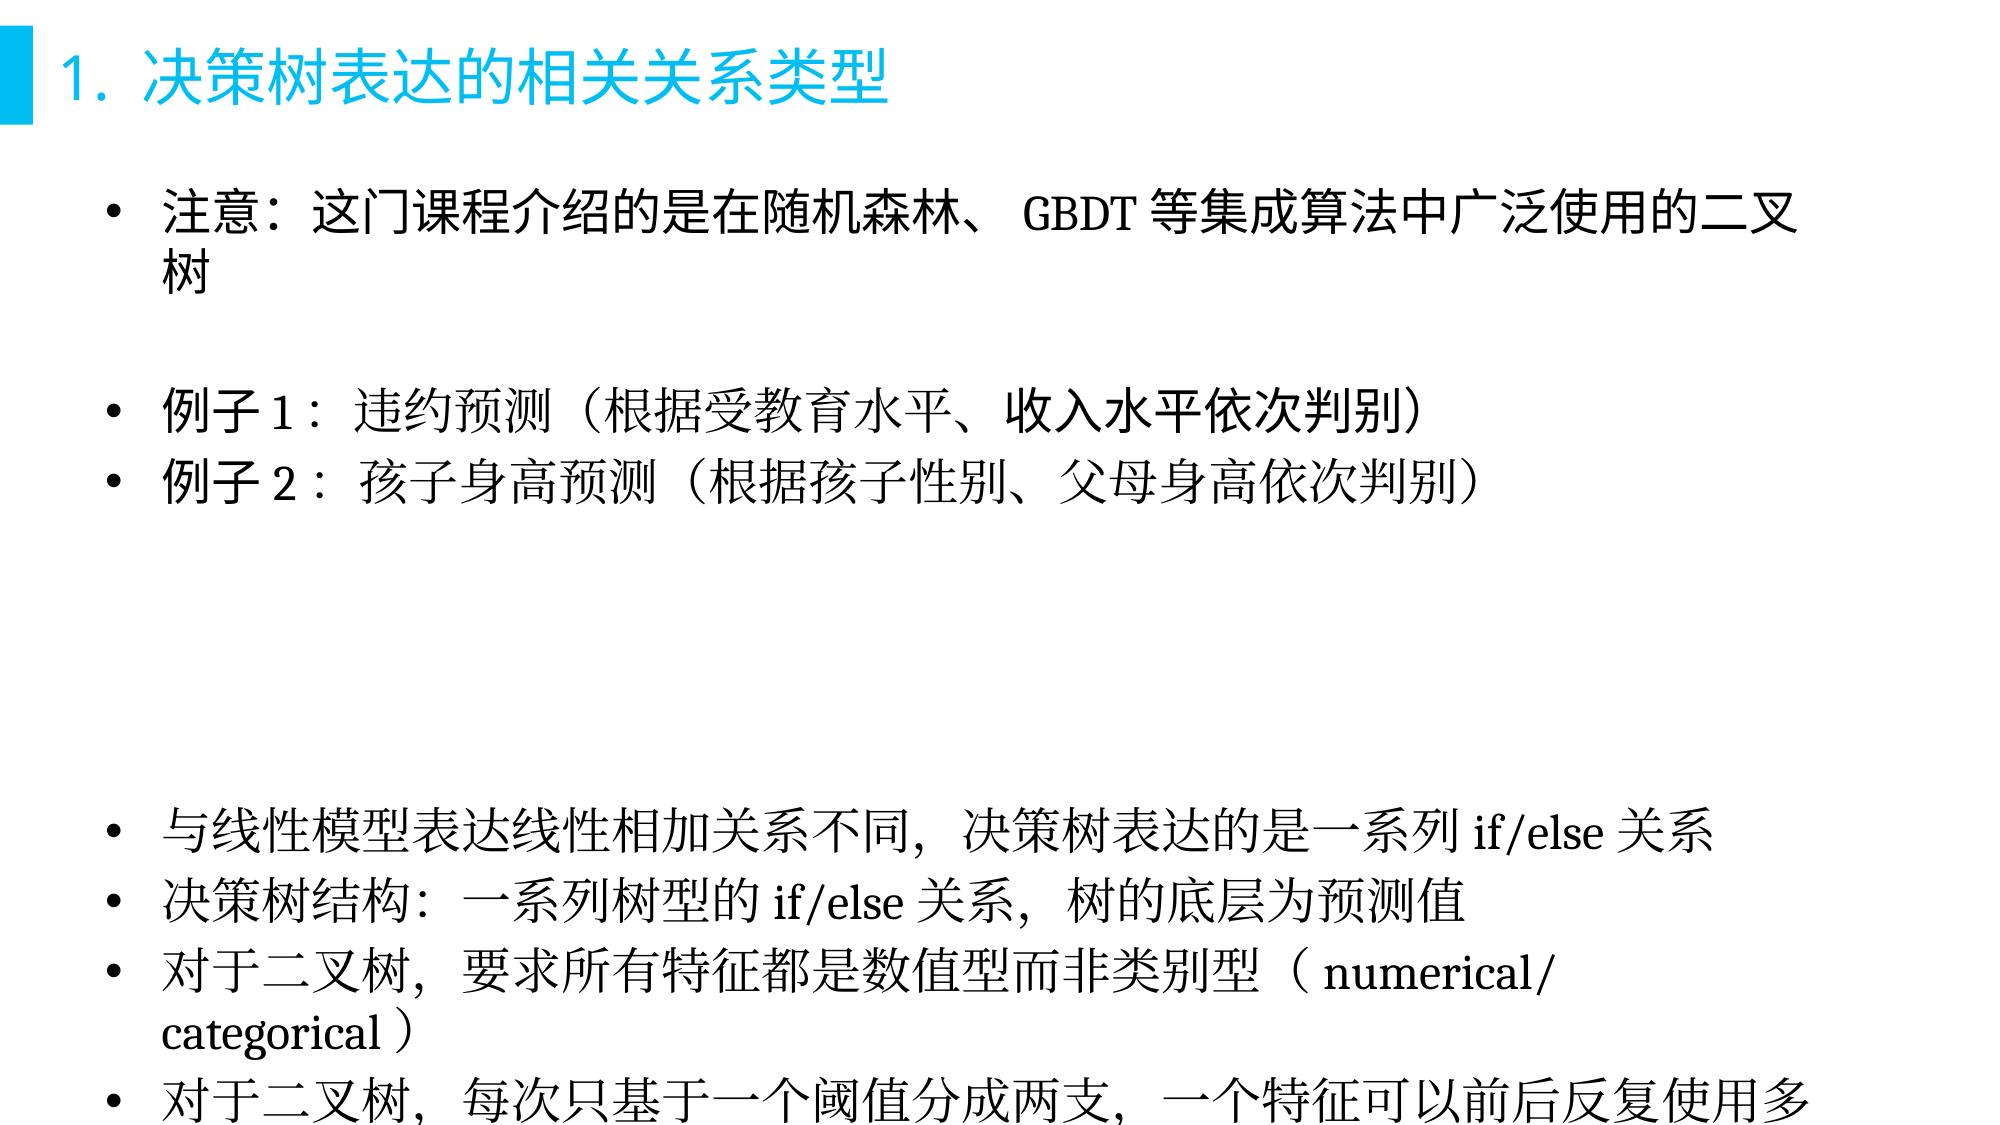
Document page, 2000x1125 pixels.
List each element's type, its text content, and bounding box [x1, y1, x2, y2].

text_box 注意：这门课程介绍的是在随机森林、GBDT等集成算法中广泛使用的二叉树 例子1：违约预测（根据受教育水平、收入水平依次判别） 例子2：孩子身高预测（根据孩子性别、父母身高依次判别） 与线性模型表达线性相加关系不同，决策树表达的是一系列if/else关系 决策树结构：一系列树型的if/else关系，树的底层为预测值 对于二叉树，要求所有特征都是数值型而非类别型（numerical/categorical） 对于二叉树，每次只基于一个阈值分成两支，一个特征可以前后反复使用多次 [90, 172, 1852, 1100]
title 1. 决策树表达的相关关系类型 [42, 25, 1933, 125]
